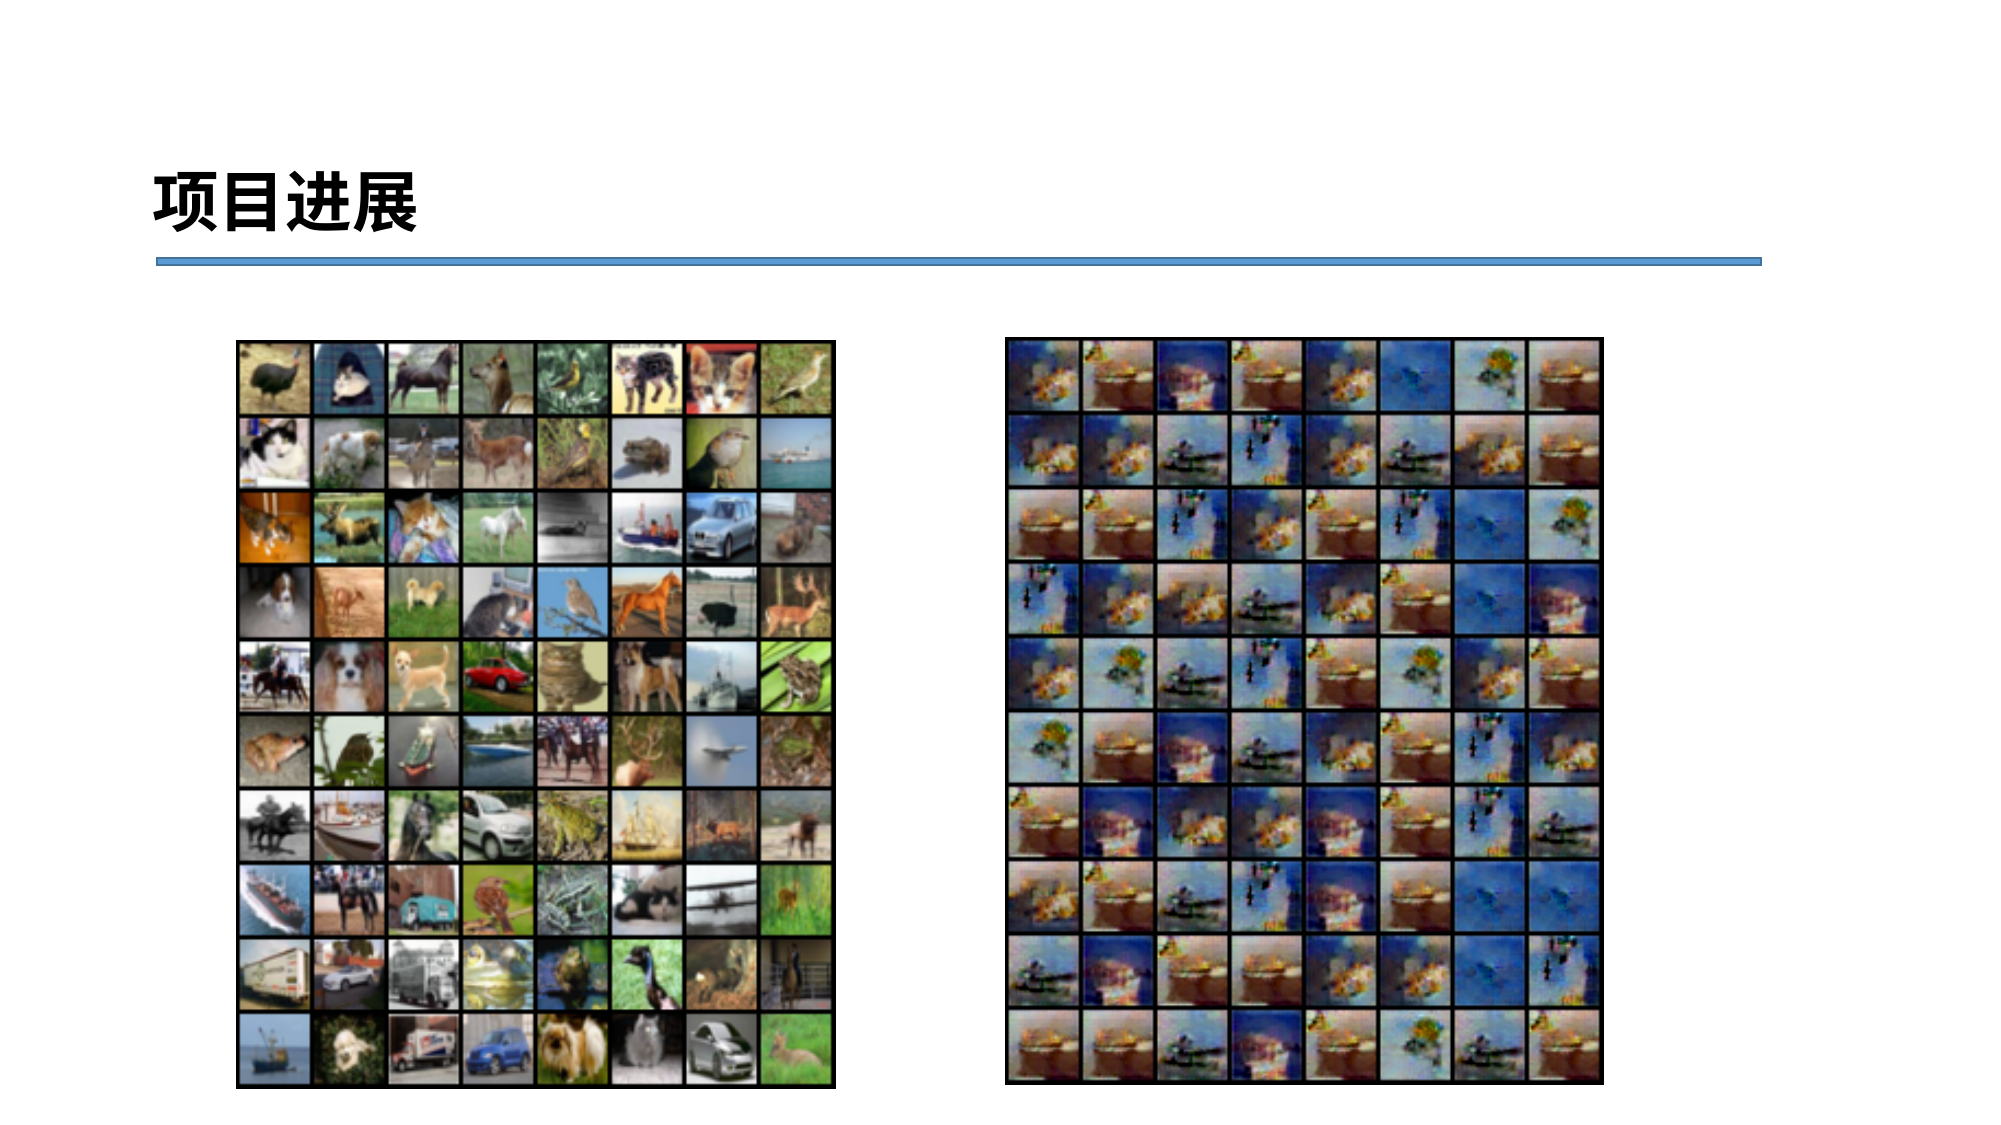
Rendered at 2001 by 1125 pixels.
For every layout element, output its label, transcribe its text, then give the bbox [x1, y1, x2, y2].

text_box [156, 257, 1762, 266]
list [236, 340, 836, 1089]
picture [1005, 337, 1604, 1085]
title 项目进展 [137, 95, 1863, 314]
